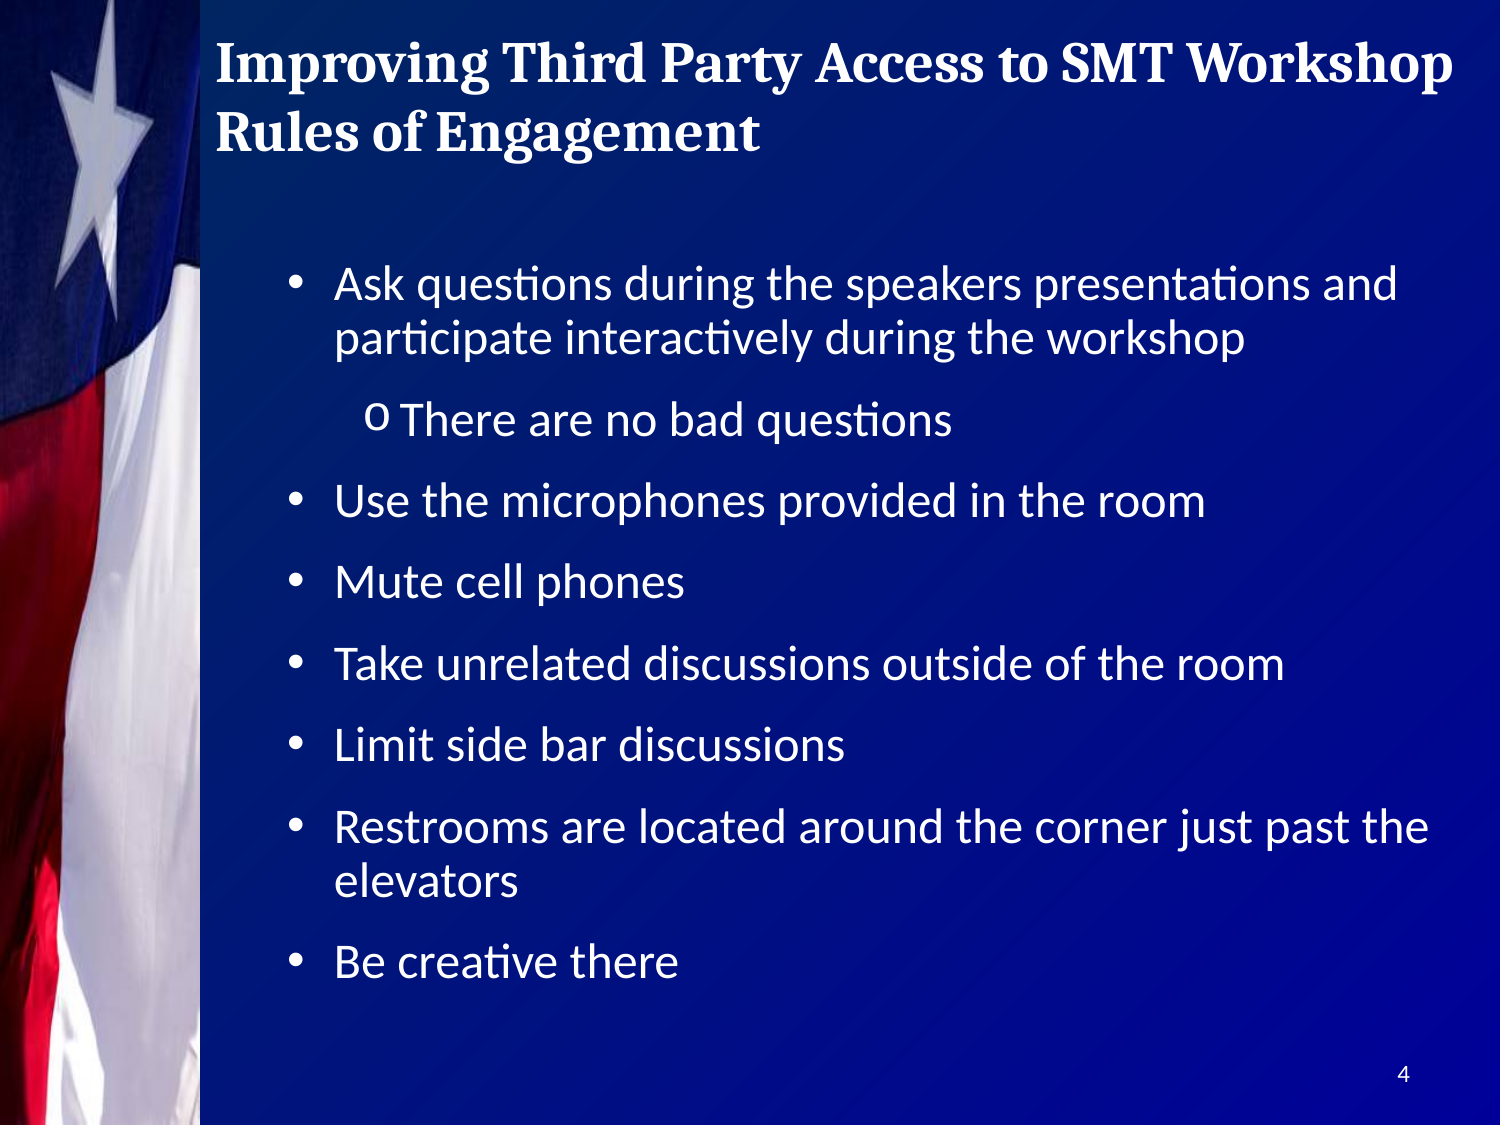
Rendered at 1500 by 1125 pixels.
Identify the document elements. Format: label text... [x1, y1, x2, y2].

title Improving Third Party Access to SMT Workshop Rules of Engagement [200, 0, 1500, 188]
text_box Ask questions during the speakers presentations and participate interactively during the workshop There are no bad questions Use the microphones provided in the room Mute cell phones Take unrelated discussions outside of the room Limit side bar discussions Restrooms are located around the corner just past the elevators Be creative there [197, 249, 1500, 1125]
picture [0, 0, 200, 1125]
